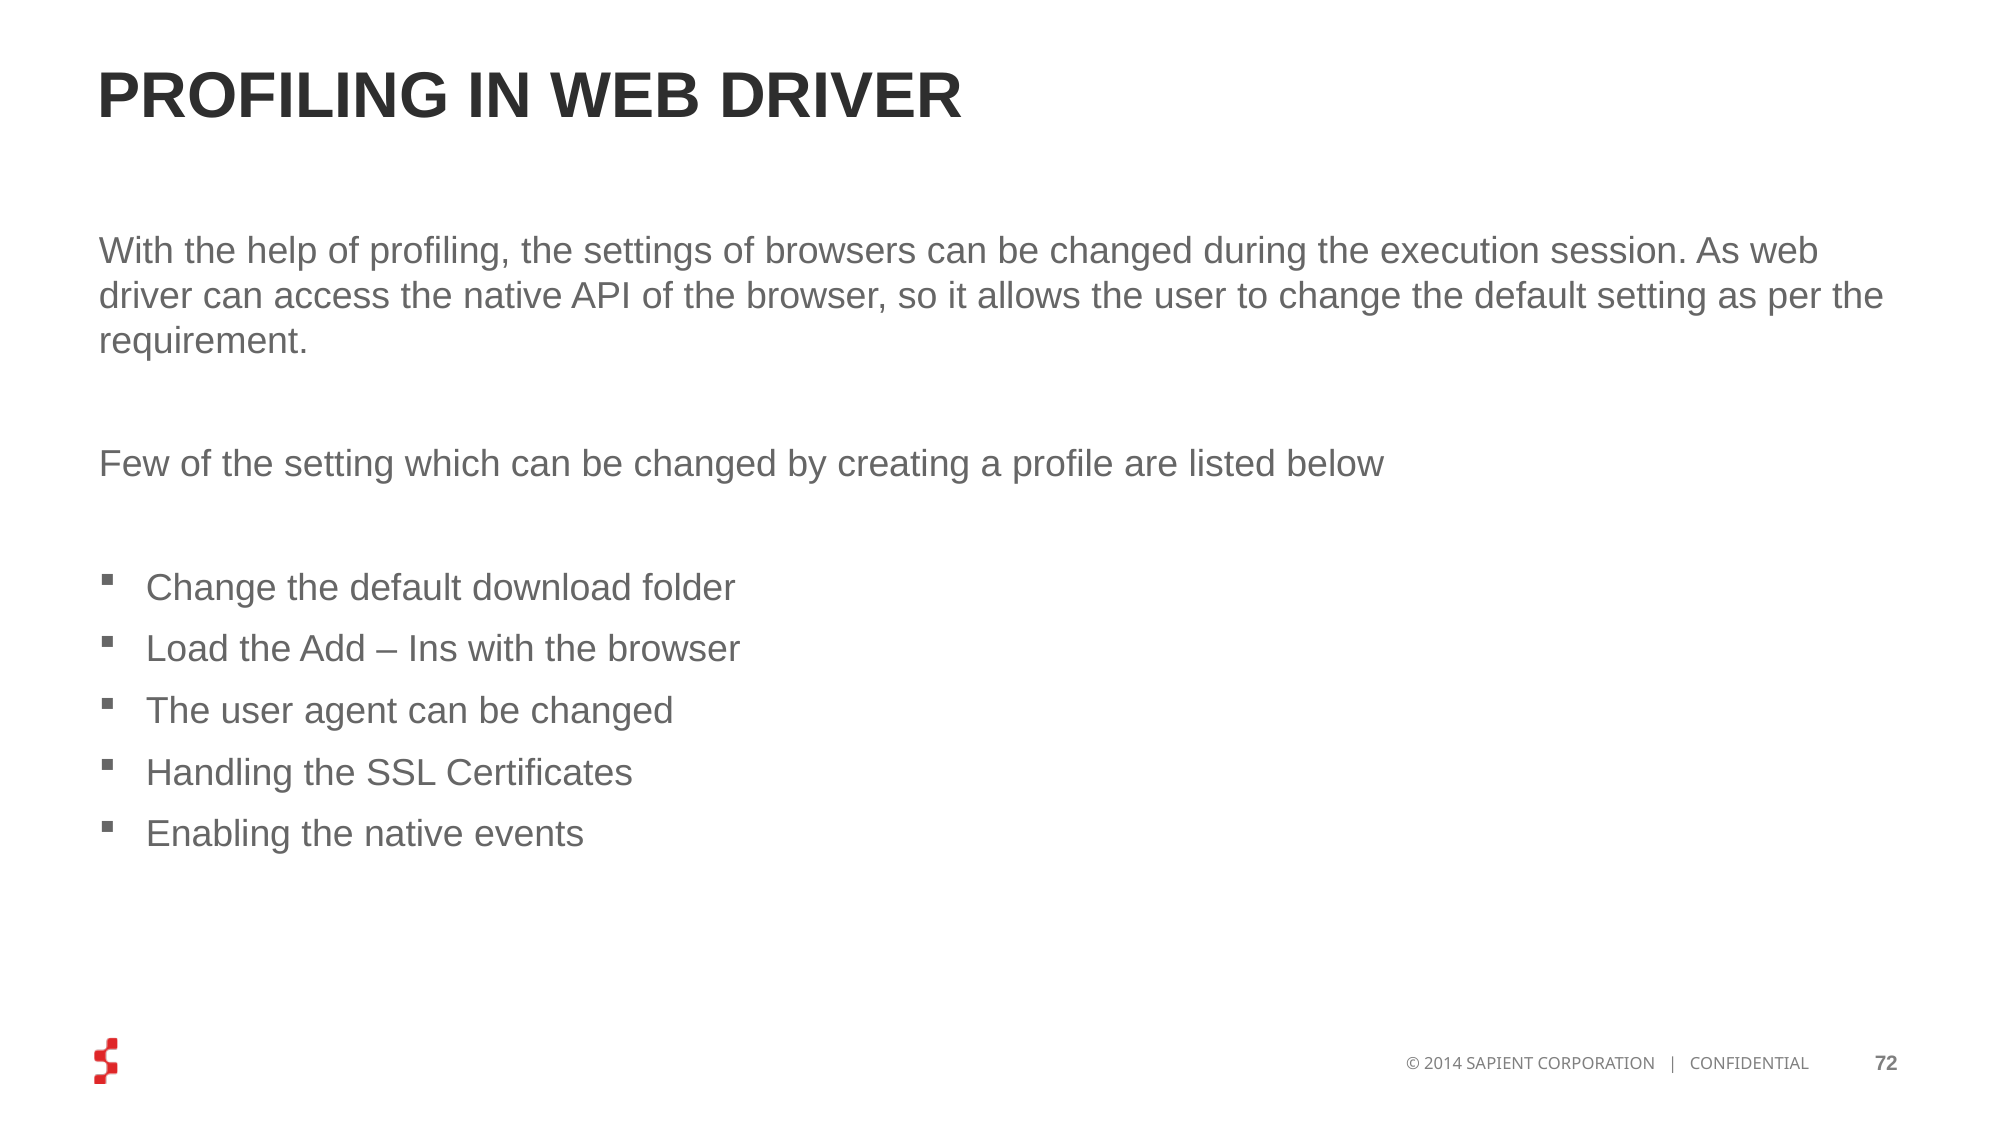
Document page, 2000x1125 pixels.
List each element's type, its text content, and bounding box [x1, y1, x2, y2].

list With the help of profiling, the settings of browsers can be changed during the execution session. As web driver can access the native API of the browser, so it allows the user to change the default setting as per the requirement. Few of the setting which can be changed by creating a profile are listed below Change the default download folder Load the Add – Ins with the browser The user agent can be changed Handling the SSL Certificates Enabling the native events [98, 225, 1899, 1009]
title PROFILING IN WEB DRIVER [97, 44, 1897, 138]
